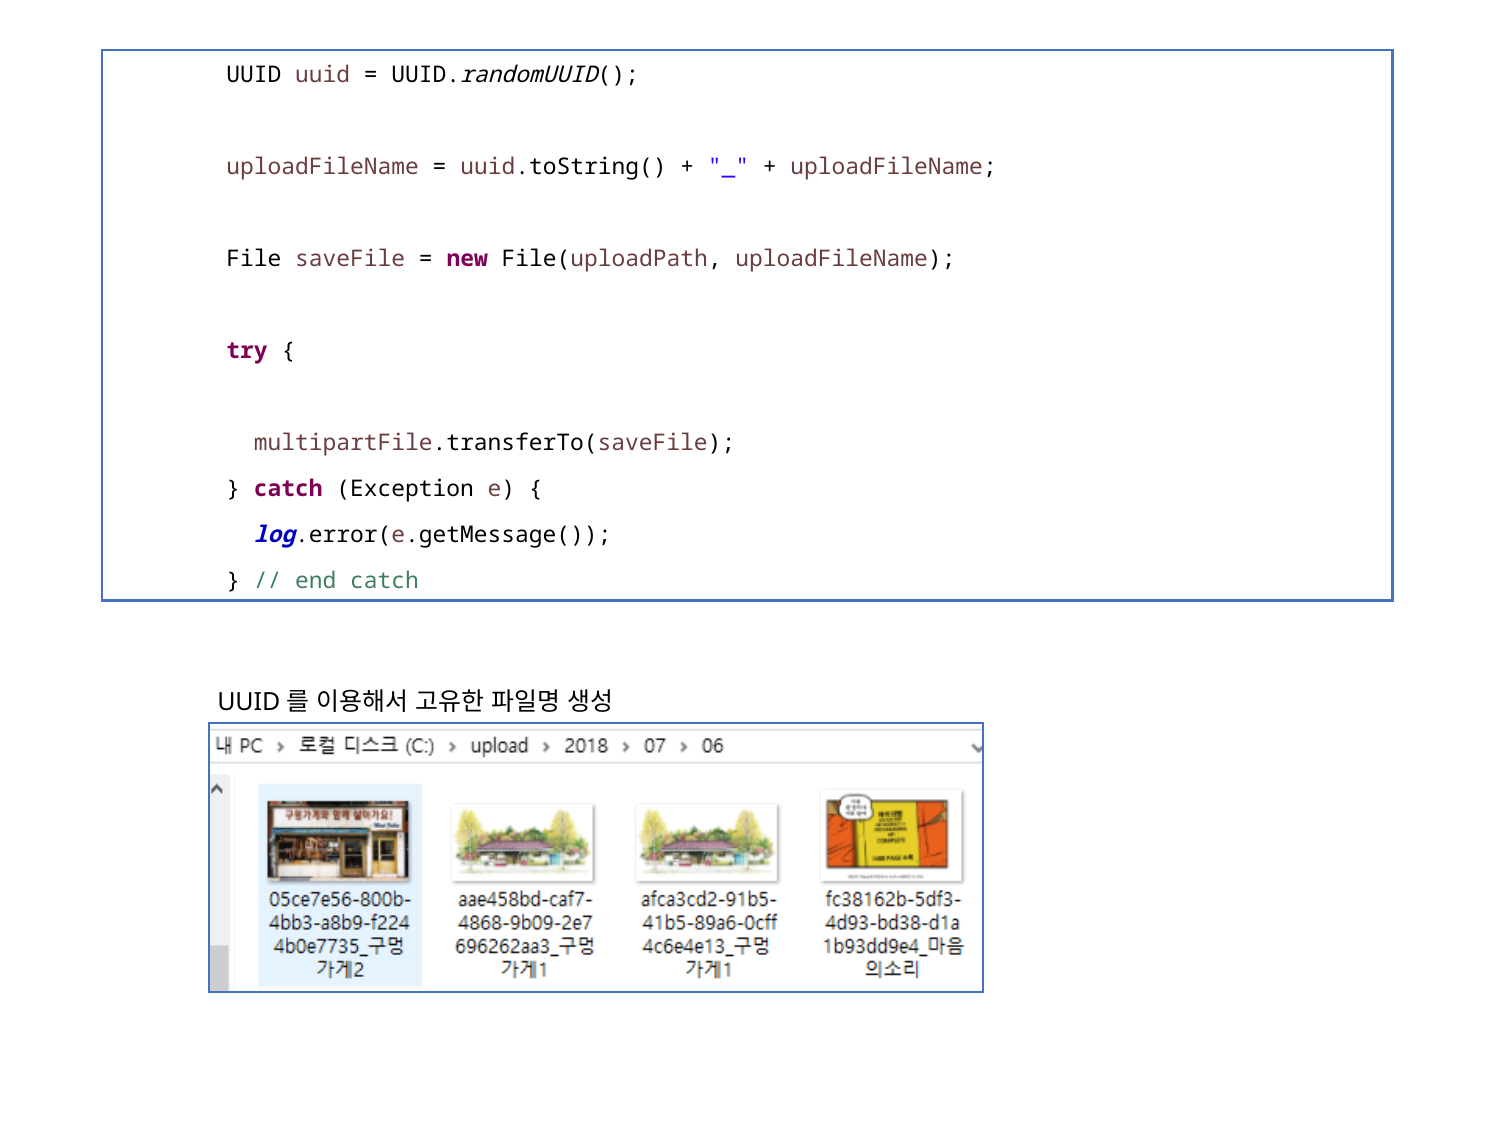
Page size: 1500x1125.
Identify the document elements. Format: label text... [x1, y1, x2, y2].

picture [210, 723, 982, 991]
text_box UUID uuid = UUID.randomUUID(); uploadFileName = uuid.toString() + "_" + uploadFileName; File saveFile = new File(uploadPath, uploadFileName); try { multipartFile.transferTo(saveFile); } catch (Exception e) { log.error(e.getMessage()); } // end catch [101, 49, 1394, 602]
text_box UUID를 이용해서 고유한 파일명 생성 [202, 677, 923, 724]
